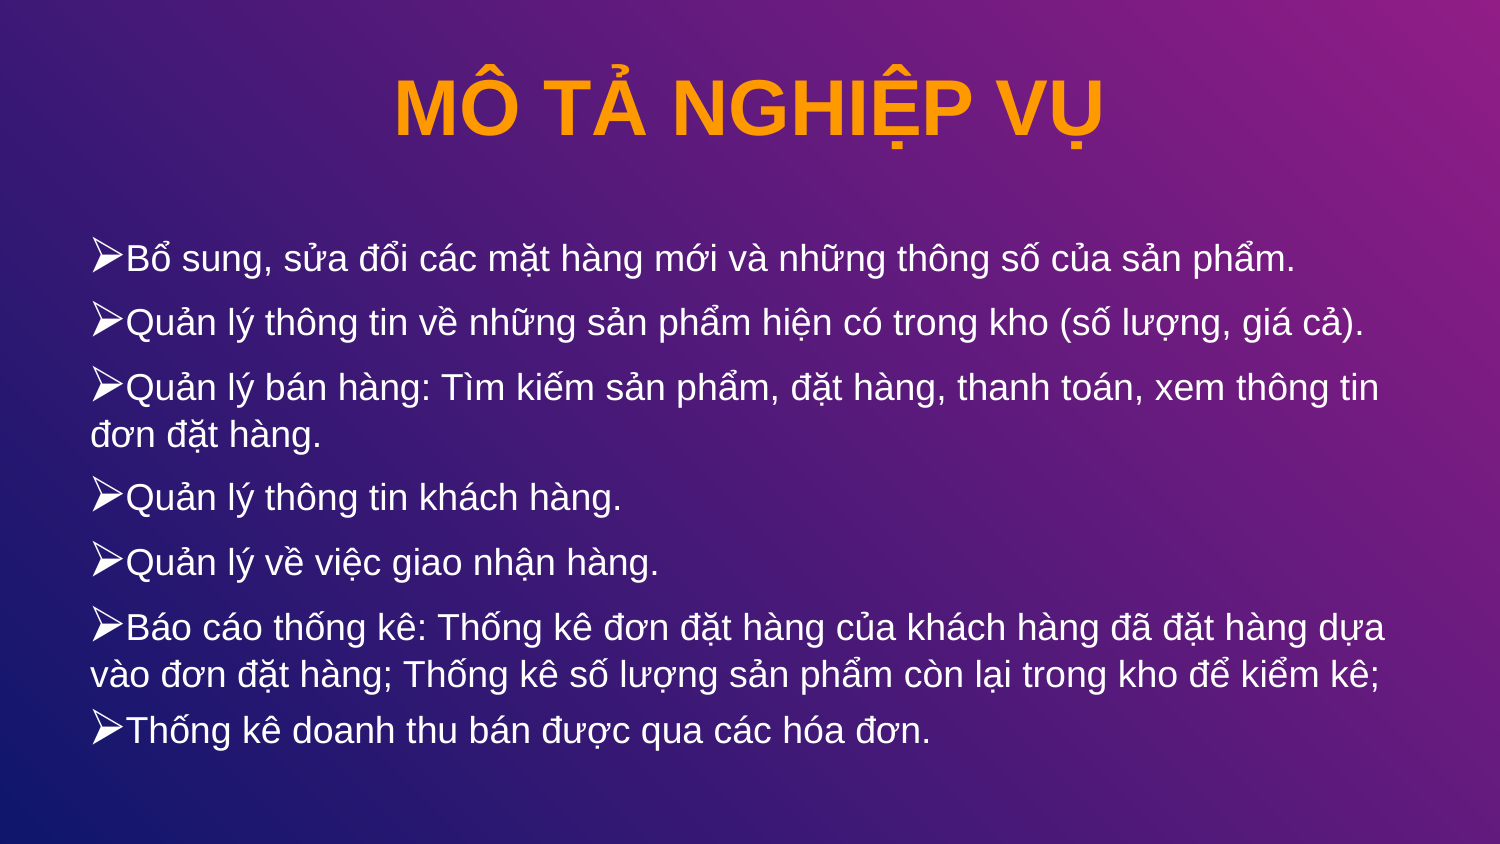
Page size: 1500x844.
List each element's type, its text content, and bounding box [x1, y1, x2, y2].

list ⮚Bổ sung, sửa đổi các mặt hàng mới và những thông số của sản phẩm. ⮚Quản lý thông tin về những sản phẩm hiện có trong kho (số lượng, giá cả). ⮚Quản lý bán hàng: Tìm kiếm sản phẩm, đặt hàng, thanh toán, xem thông tin đơn đặt hàng. ⮚Quản lý thông tin khách hàng. ⮚Quản lý về việc giao nhận hàng. ⮚Báo cáo thống kê: Thống kê đơn đặt hàng của khách hàng đã đặt hàng dựa vào đơn đặt hàng; Thống kê số lượng sản phẩm còn lại trong kho để kiểm kê; ⮚Thống kê doanh thu bán được qua các hóa đơn. [75, 215, 1425, 773]
title MÔ TẢ NGHIỆP VỤ [75, 33, 1425, 175]
